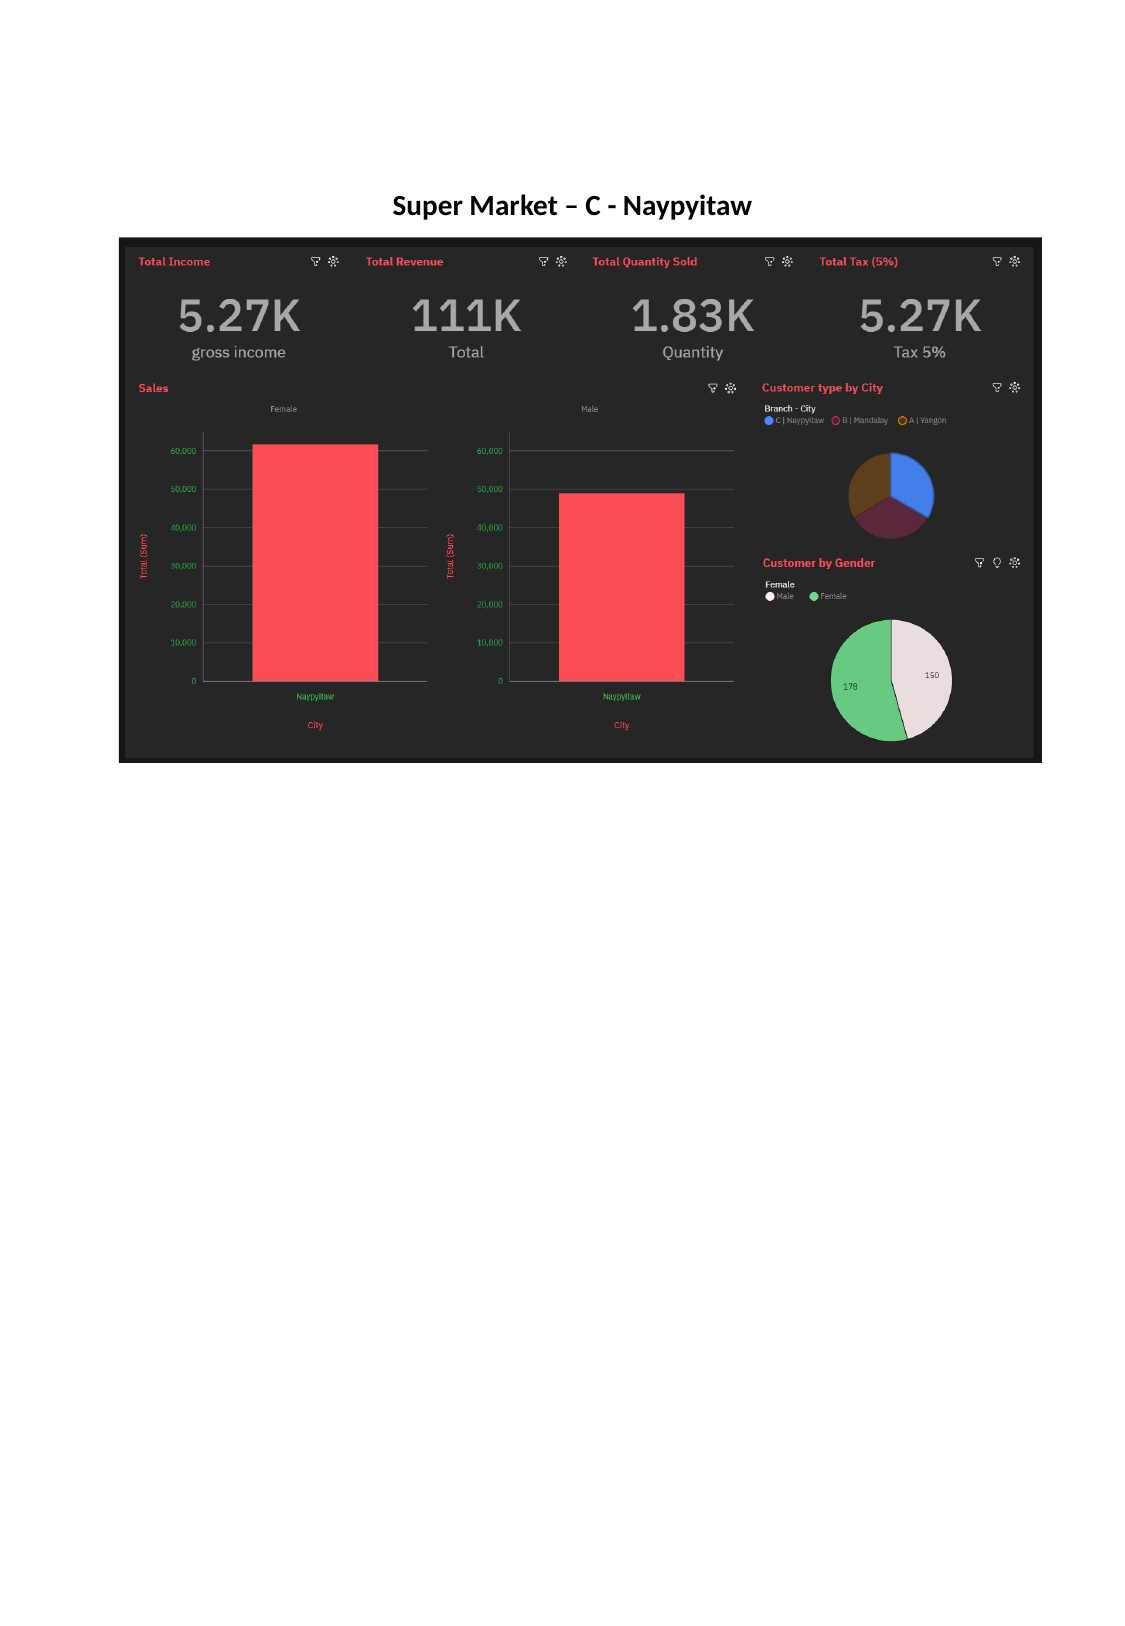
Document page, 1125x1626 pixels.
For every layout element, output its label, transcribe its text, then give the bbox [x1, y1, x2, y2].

text_box Super Market – C - Naypyitaw [377, 178, 768, 229]
picture [118, 237, 1042, 763]
